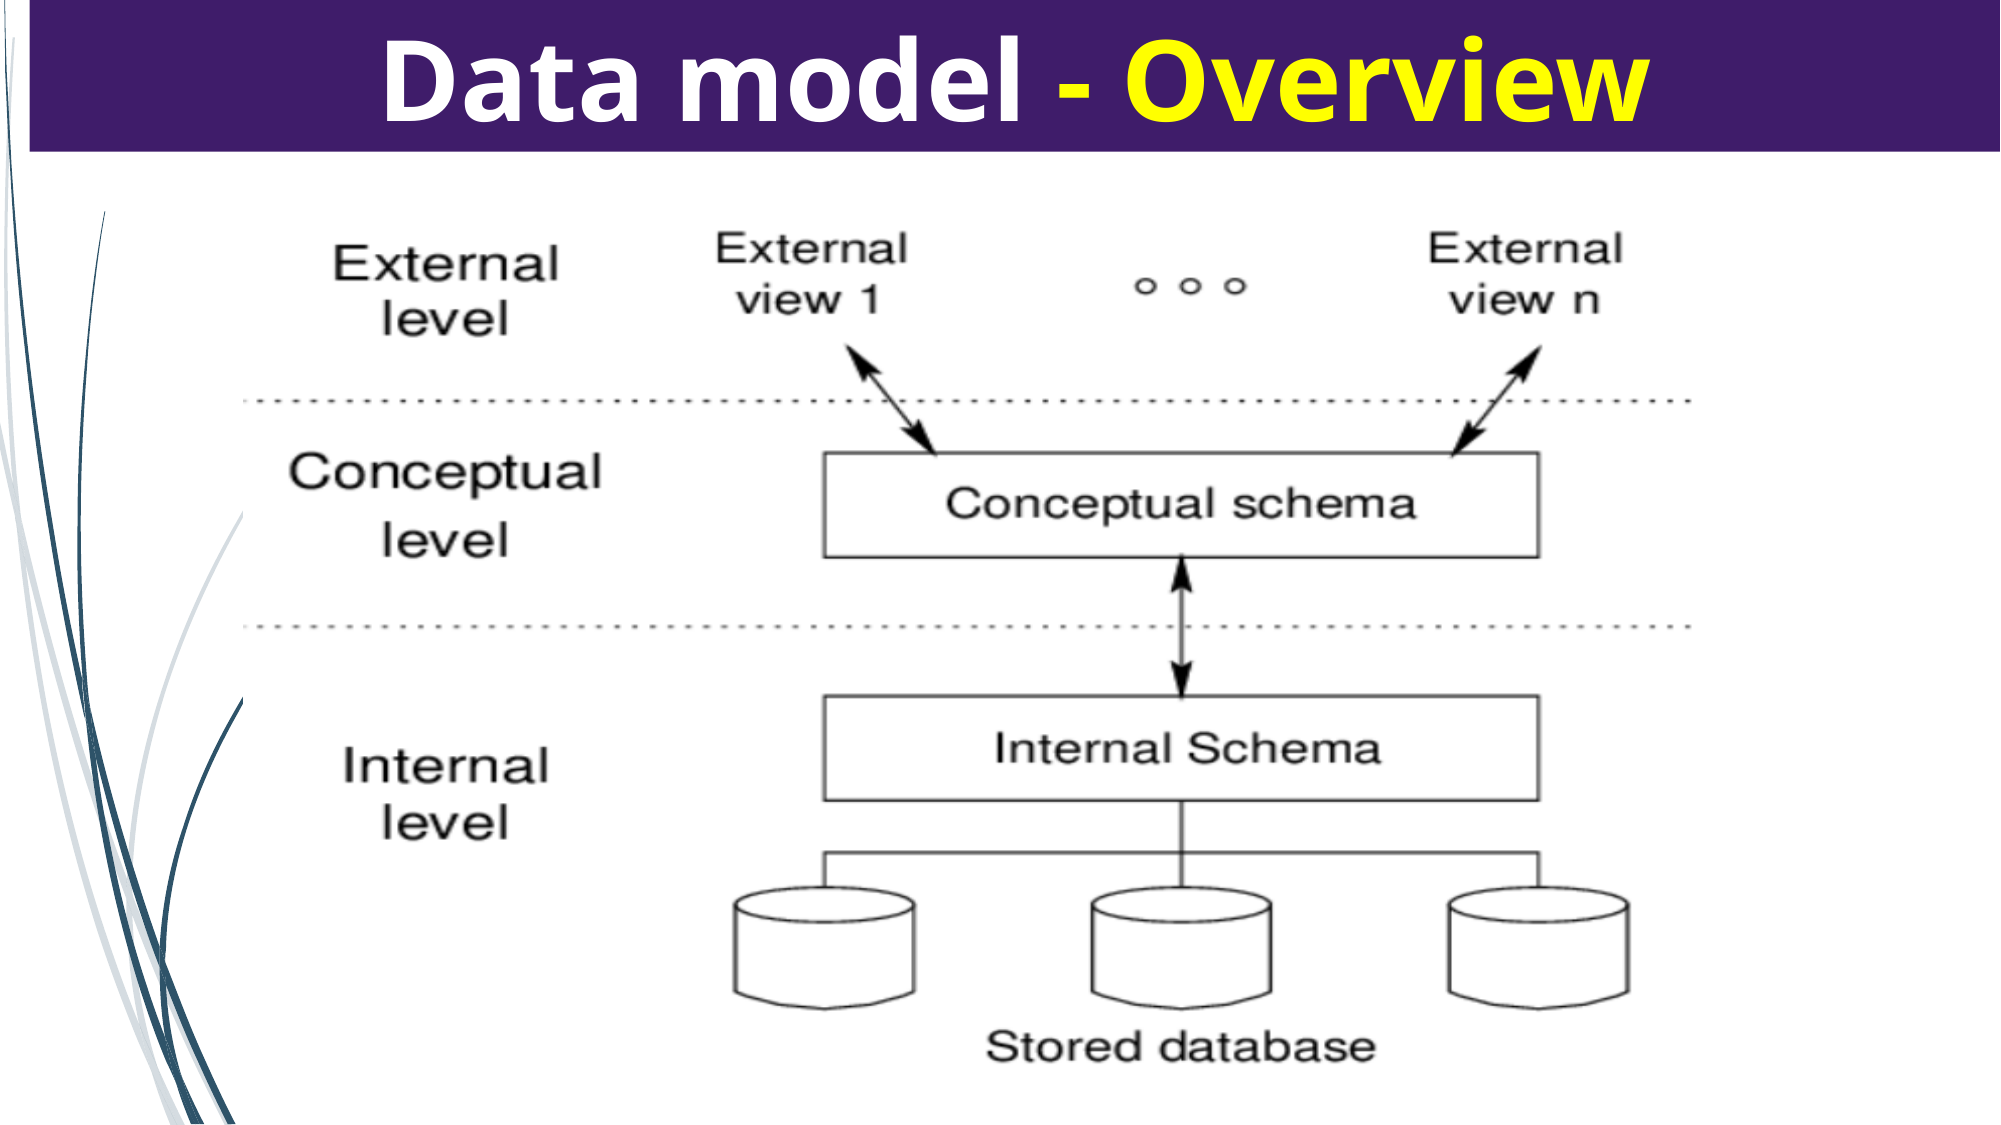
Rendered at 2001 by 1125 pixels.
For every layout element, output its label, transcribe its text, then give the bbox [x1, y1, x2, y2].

picture [243, 151, 1719, 1119]
text_box Data model - Overview [29, 0, 2000, 152]
